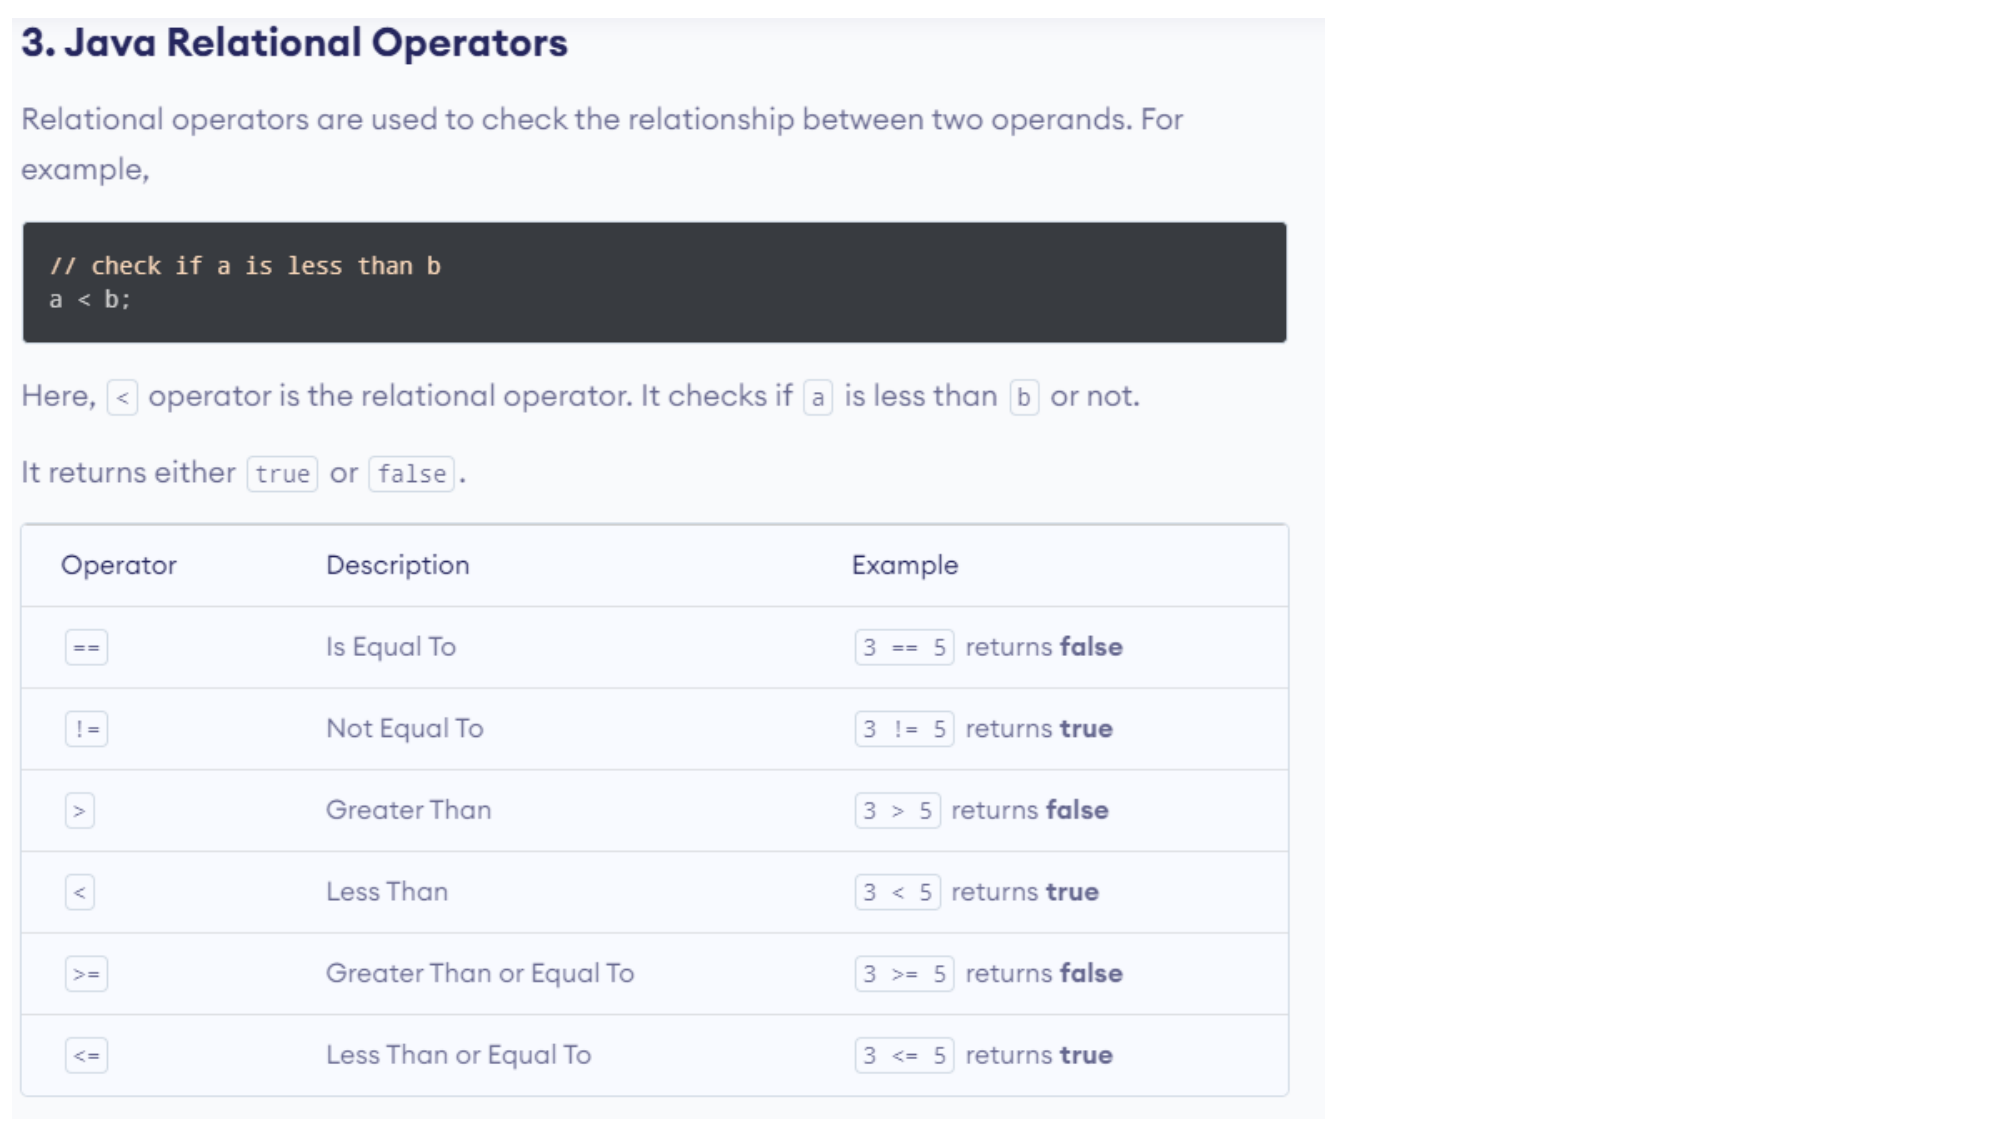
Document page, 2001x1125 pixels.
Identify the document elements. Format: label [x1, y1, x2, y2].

picture [12, 18, 1325, 1120]
